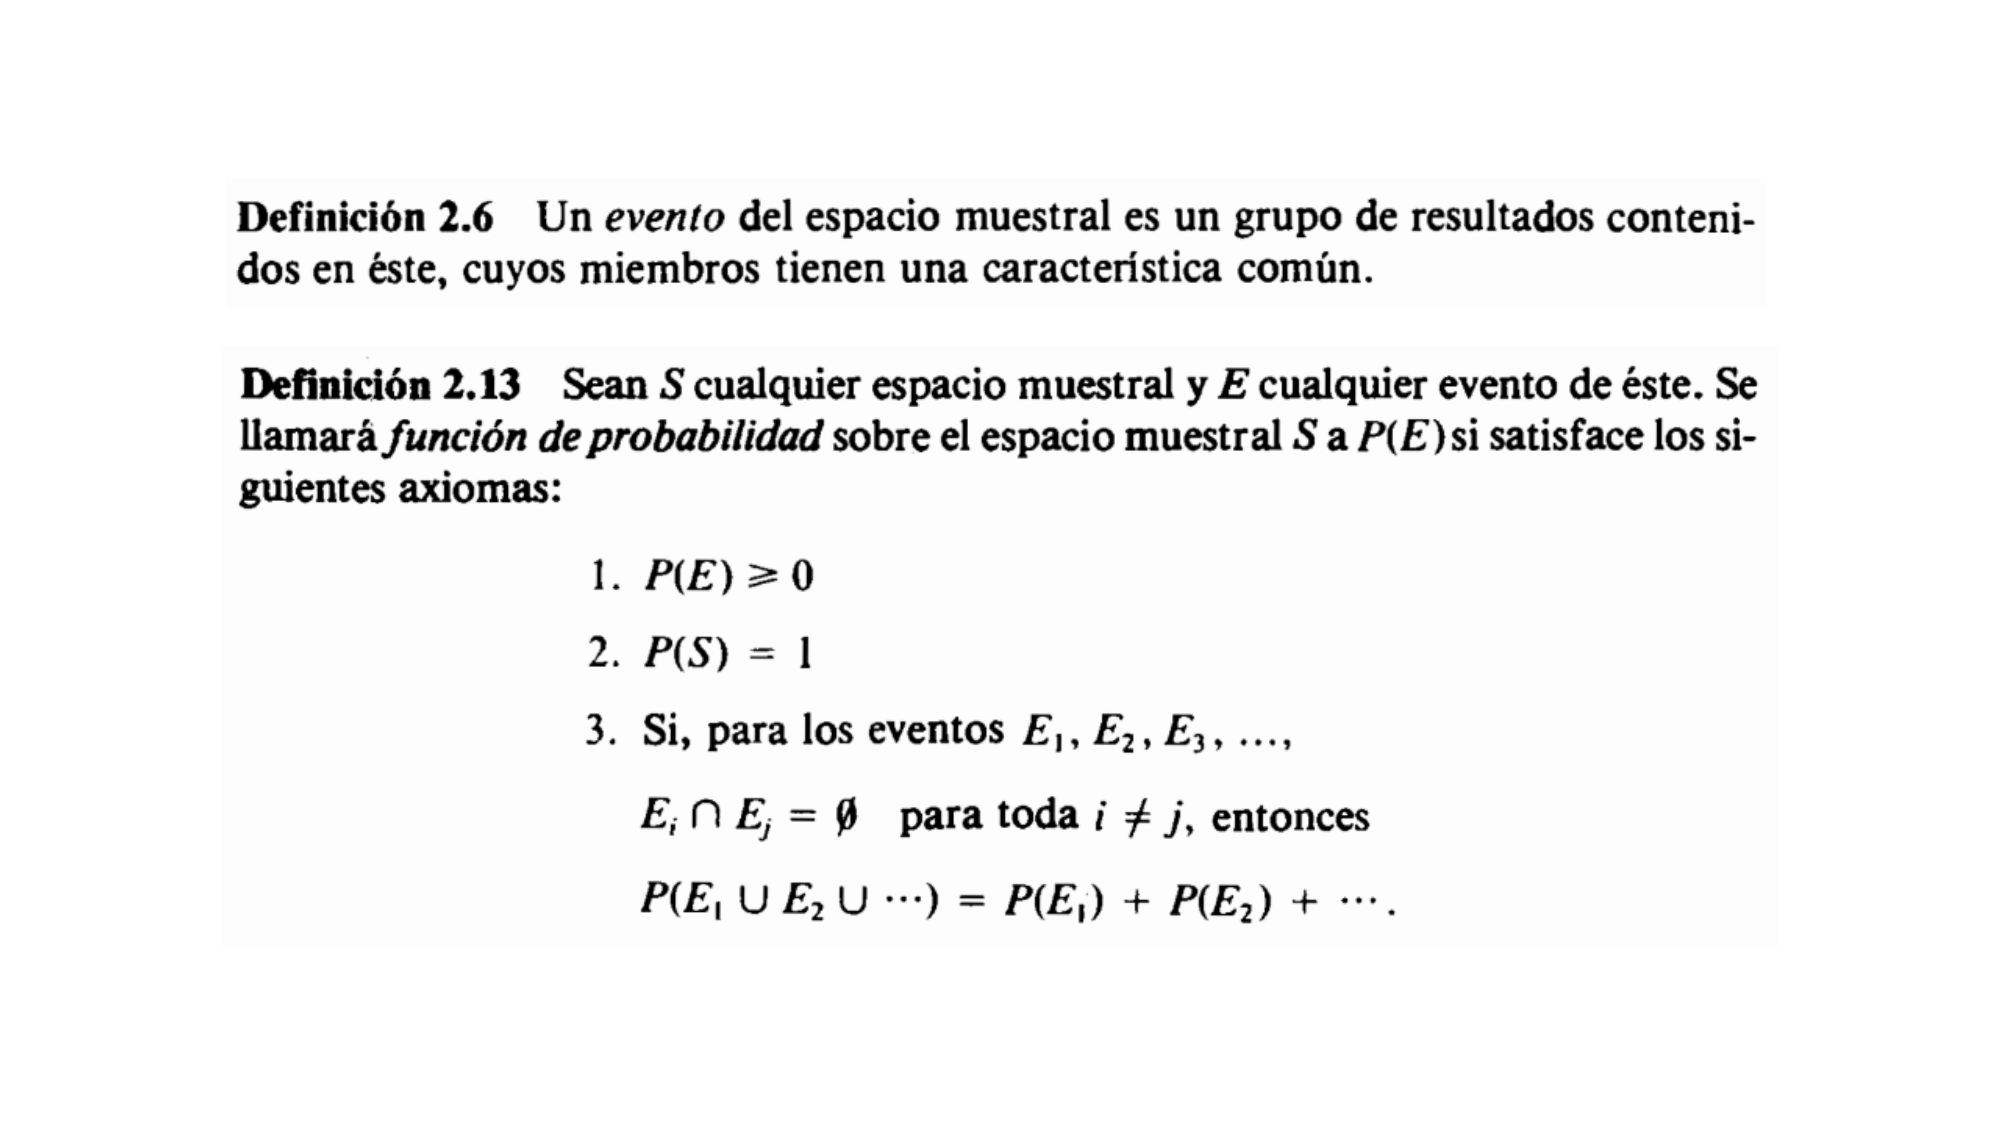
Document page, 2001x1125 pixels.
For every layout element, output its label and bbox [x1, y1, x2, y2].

picture [221, 346, 1779, 947]
picture [226, 178, 1774, 308]
